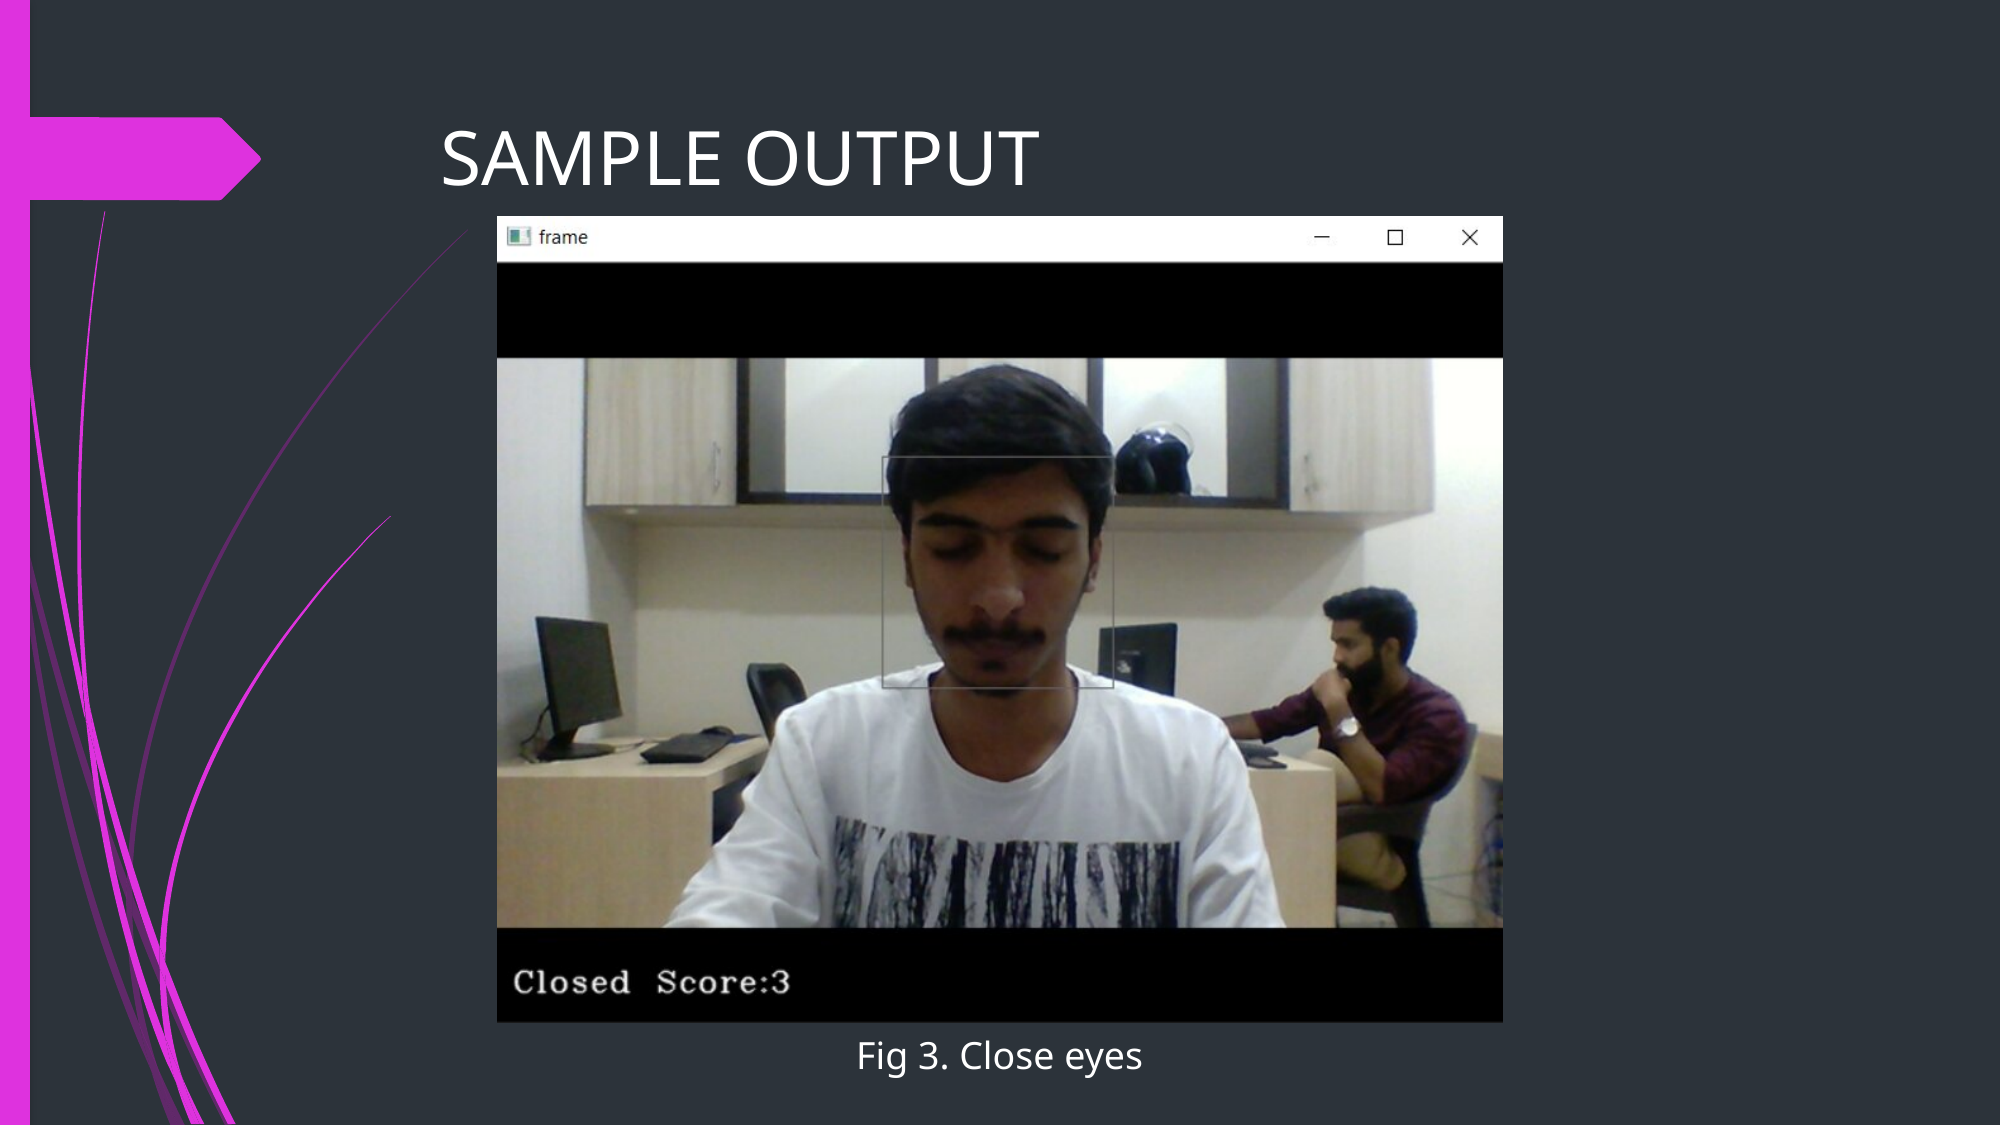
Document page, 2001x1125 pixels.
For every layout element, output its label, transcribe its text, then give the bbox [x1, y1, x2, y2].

picture [497, 216, 1503, 1023]
title SAMPLE OUTPUT [425, 102, 1888, 313]
list Fig 3. Close eyes [497, 1029, 1503, 1089]
